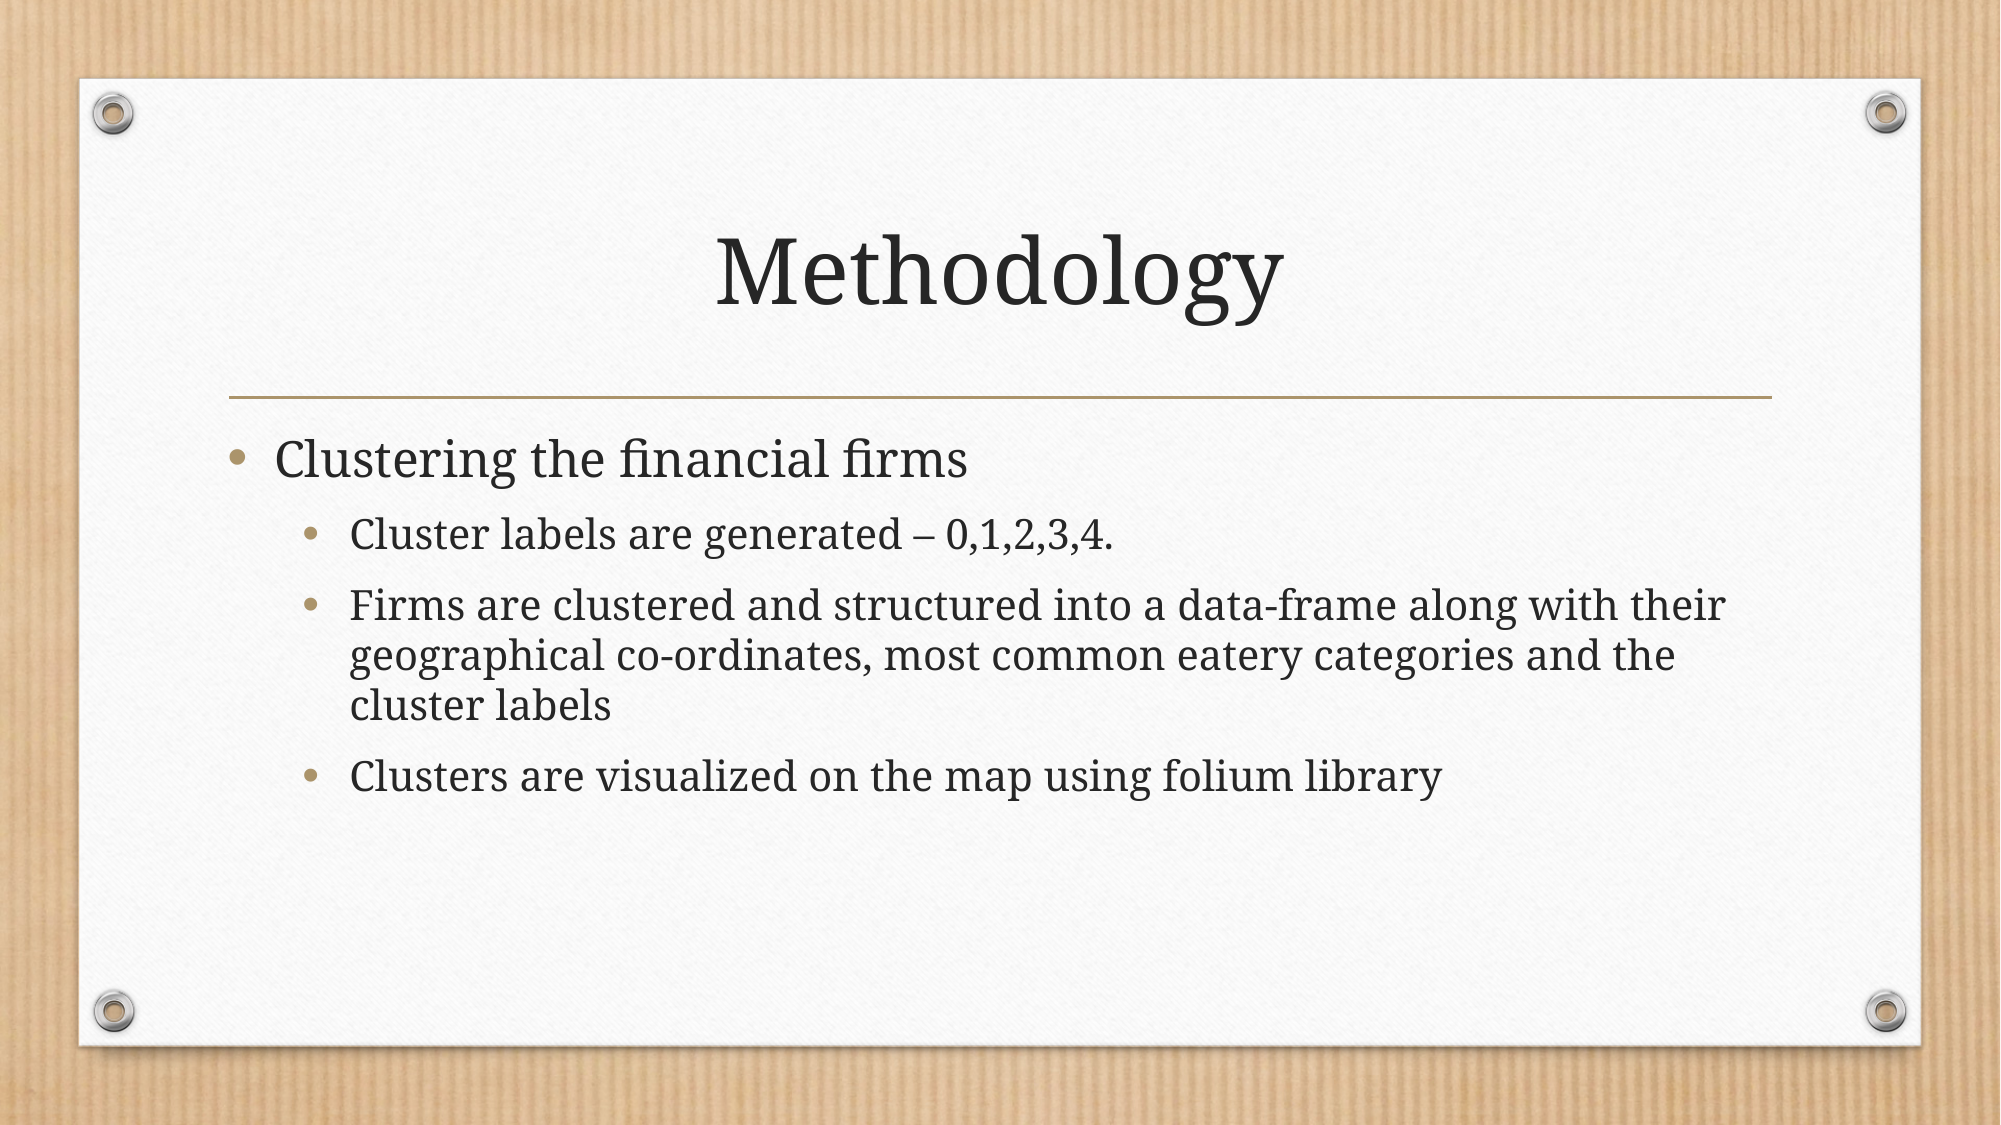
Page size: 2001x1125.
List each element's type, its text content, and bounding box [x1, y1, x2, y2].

picture [0, 0, 2001, 1125]
list Clustering the financial firms Cluster labels are generated – 0,1,2,3,4. Firms are clustered and structured into a data-frame along with their geographical co-ordinates, most common eatery categories and the cluster labels Clusters are visualized on the map using folium library [212, 419, 1788, 964]
title Methodology [212, 161, 1788, 375]
